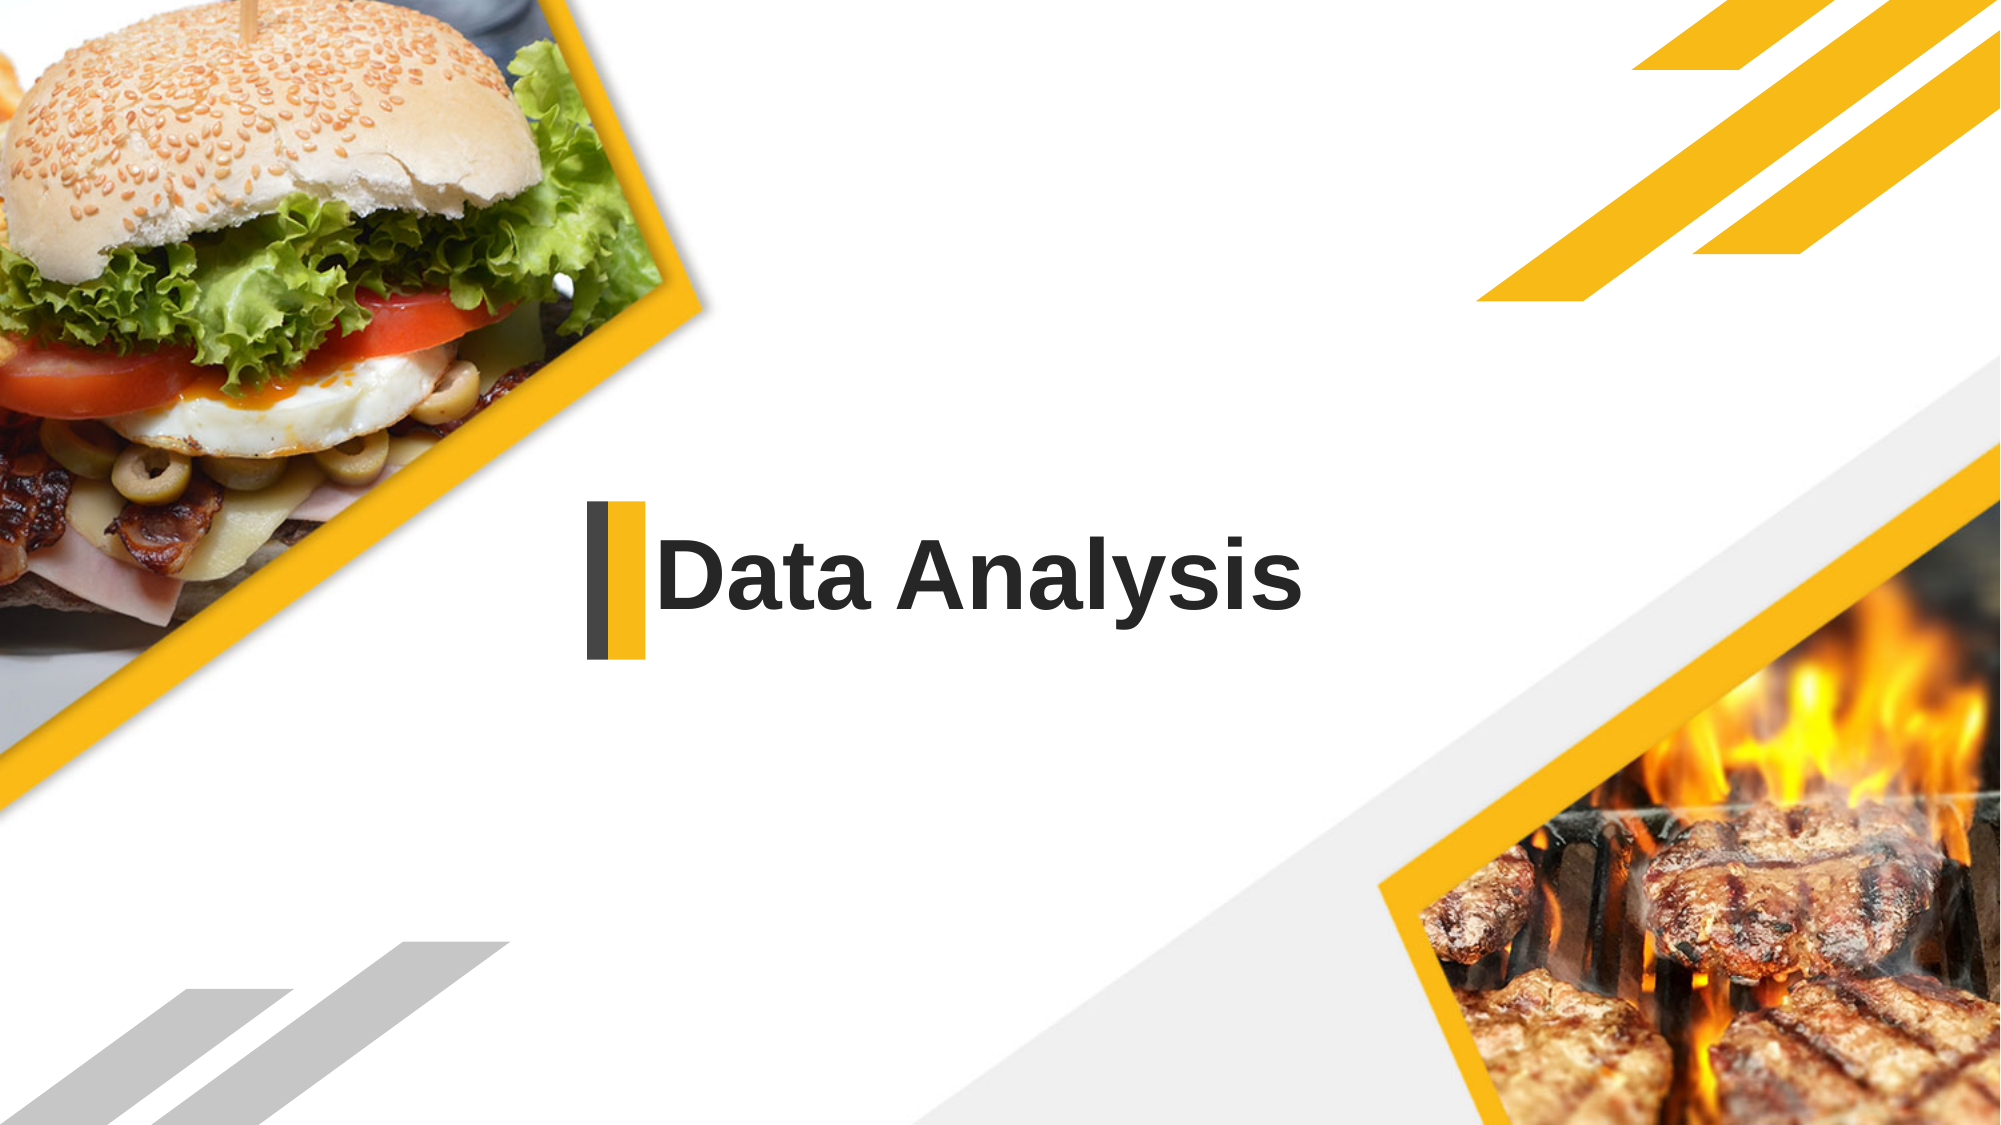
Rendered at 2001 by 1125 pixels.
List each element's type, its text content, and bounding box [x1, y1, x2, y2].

list Data Analysis [639, 586, 1959, 698]
picture [0, 0, 2001, 1125]
